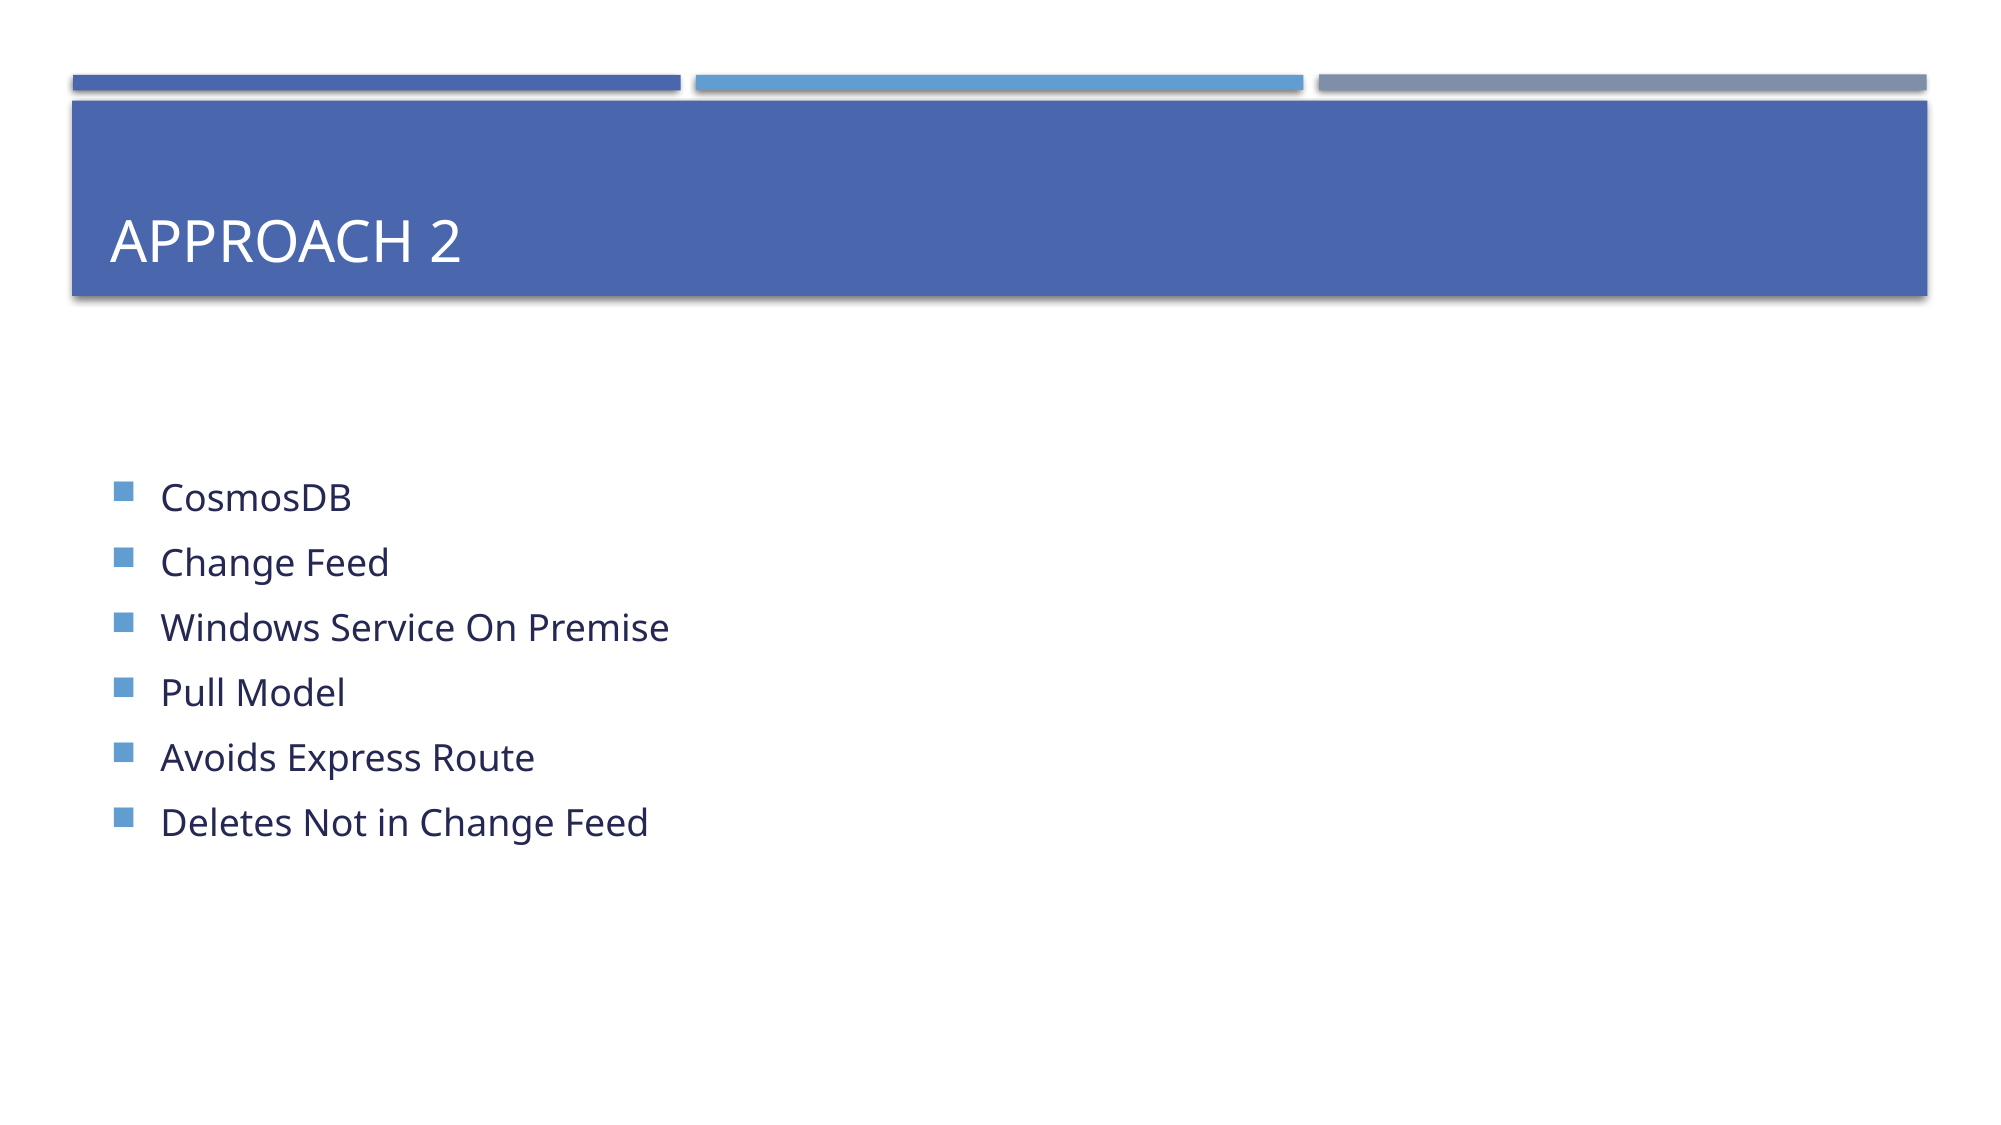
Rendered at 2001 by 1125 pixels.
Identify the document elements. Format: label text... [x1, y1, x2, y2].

list CosmosDB Change Feed Windows Service On Premise Pull Model Avoids Express Route Deletes Not in Change Feed [95, 357, 1905, 962]
title Approach 2 [95, 115, 1905, 282]
